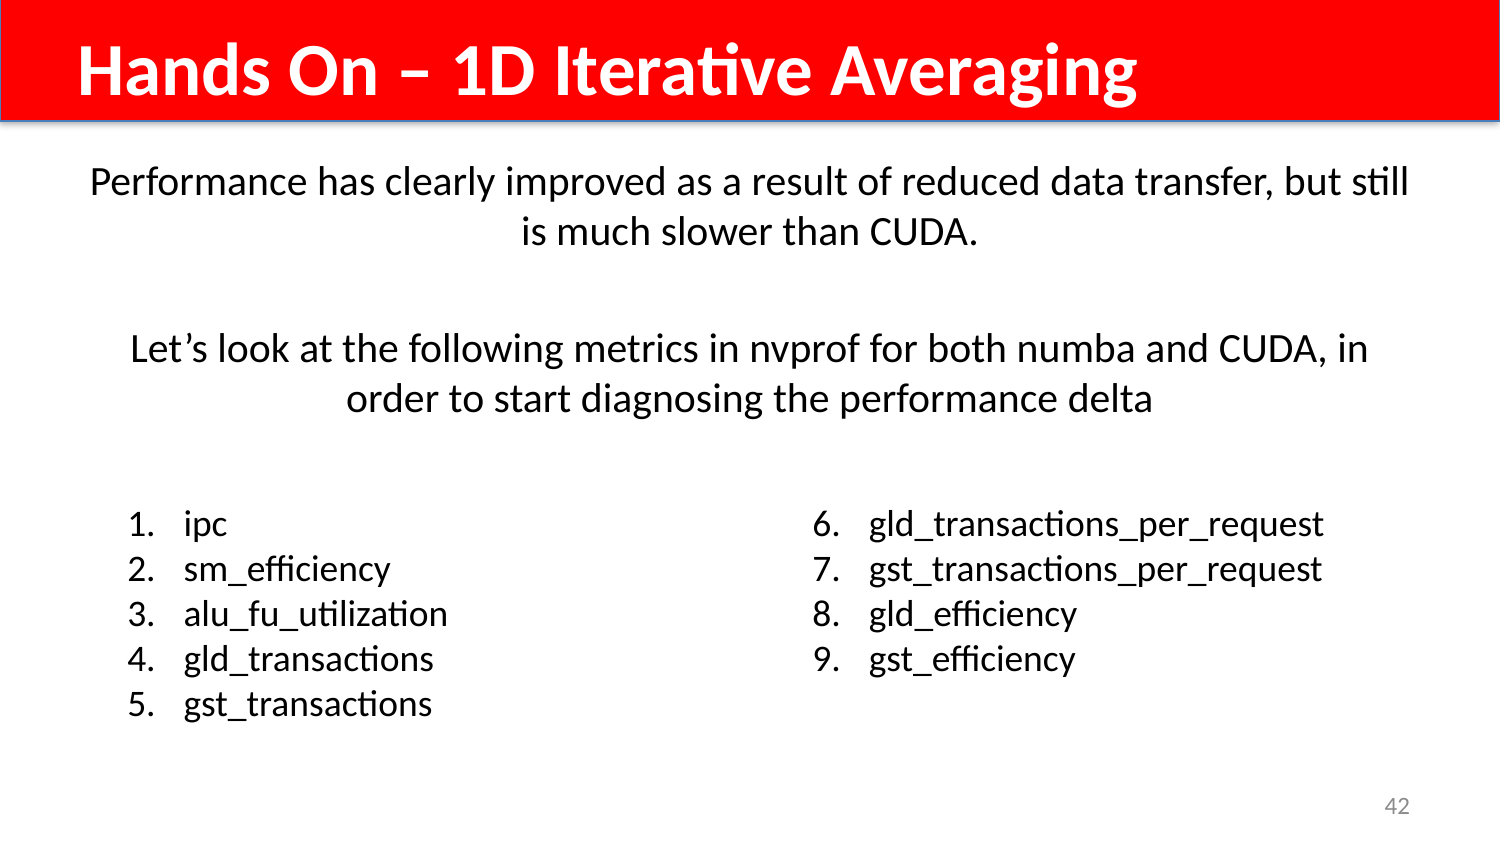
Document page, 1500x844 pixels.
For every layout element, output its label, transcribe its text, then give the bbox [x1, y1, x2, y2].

text_box ipc sm_efficiency alu_fu_utilization gld_transactions gst_transactions gld_transactions_per_request gst_transactions_per_request gld_efficiency gst_efficiency [112, 491, 1500, 754]
text_box Performance has clearly improved as a result of reduced data transfer, but still is much slower than CUDA. Let’s look at the following metrics in nvprof for both numba and CUDA, in order to start diagnosing the performance delta [74, 146, 1425, 460]
text_box [0, 0, 1500, 122]
text_box Hands On – 1D Iterative Averaging [62, 13, 1363, 119]
slide_number 42 [1074, 782, 1425, 827]
